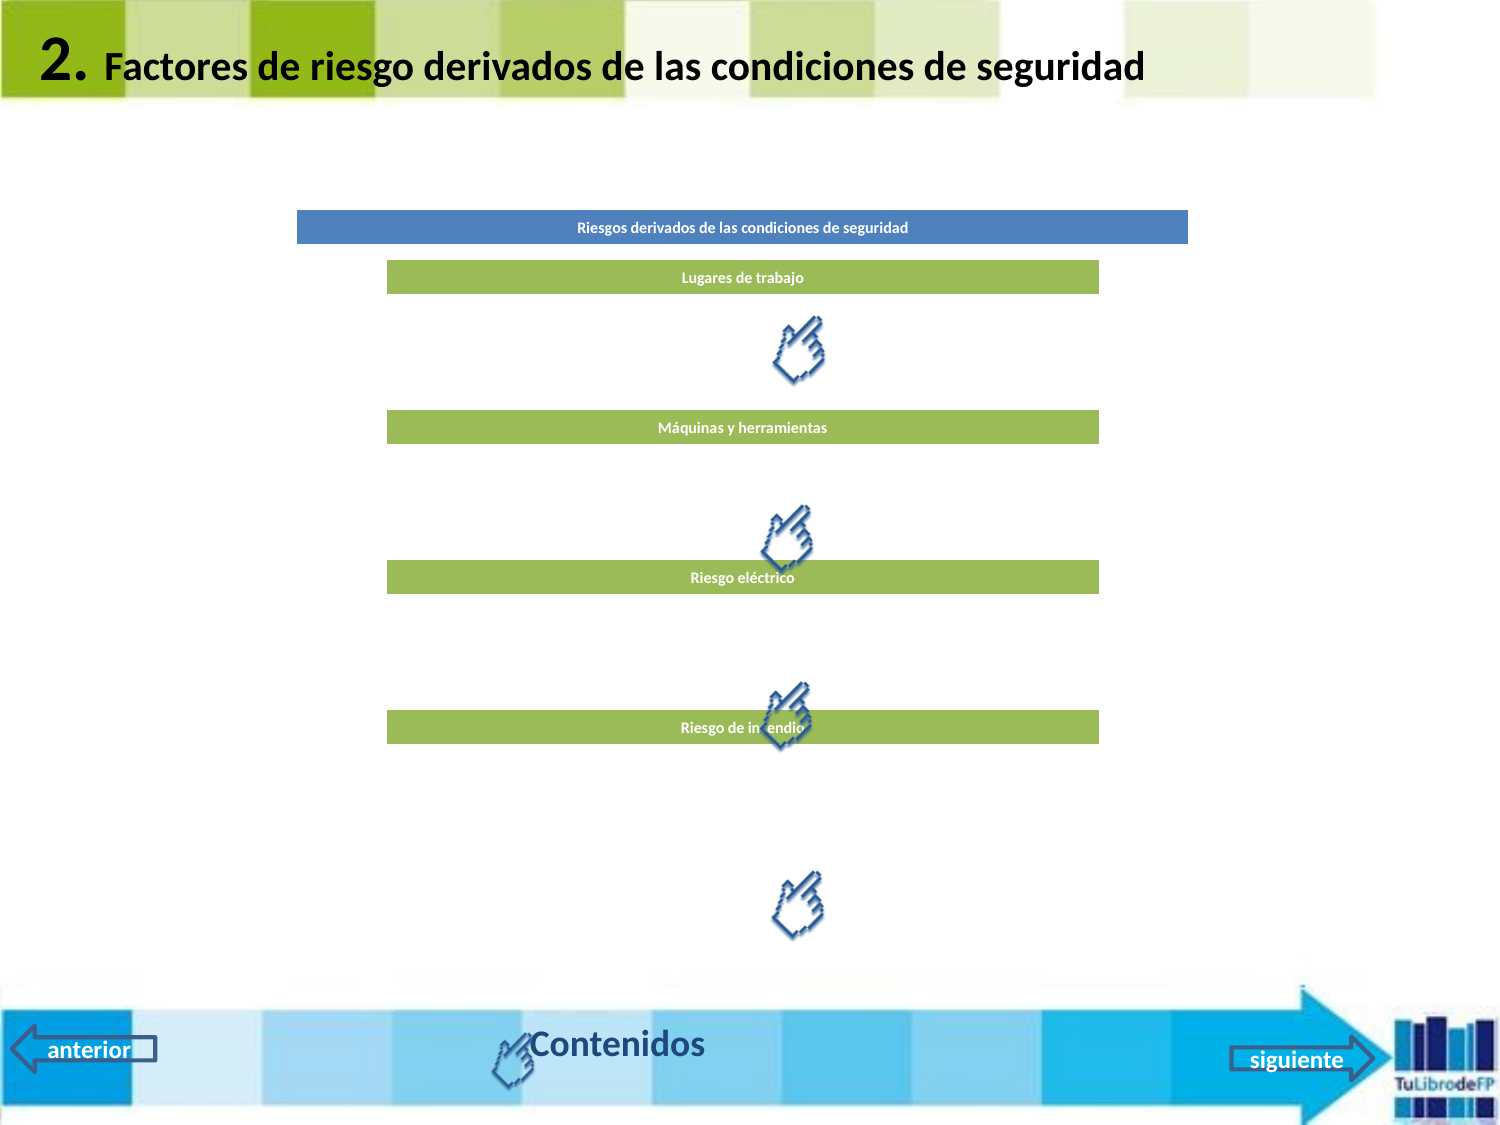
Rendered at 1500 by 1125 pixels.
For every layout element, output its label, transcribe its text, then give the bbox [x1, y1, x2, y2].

picture [0, 0, 1500, 1125]
text_box Contenidos [514, 1011, 732, 1072]
text_box anterior [9, 1023, 158, 1074]
text_box siguiente [1229, 1034, 1376, 1083]
text_box 2. Factores de riesgo derivados de las condiciones de seguridad [24, 6, 1500, 102]
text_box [182, 207, 1303, 897]
